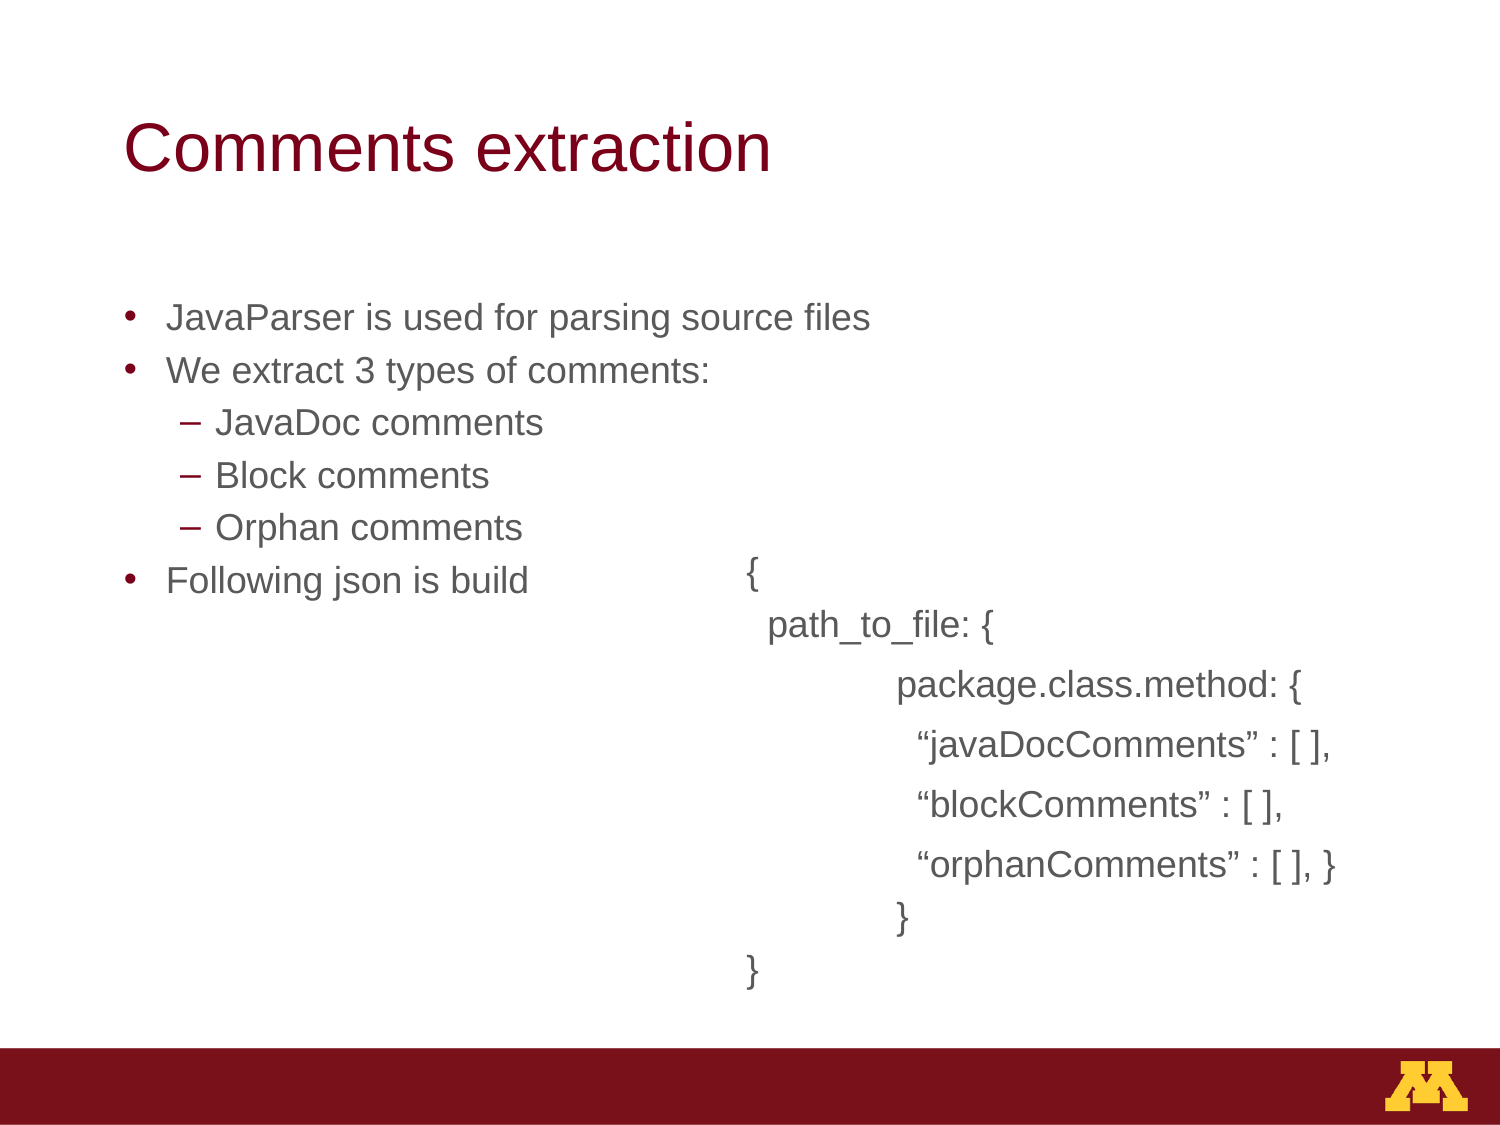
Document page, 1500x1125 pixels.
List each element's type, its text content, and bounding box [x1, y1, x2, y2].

title Comments extraction [112, 50, 1388, 238]
picture [0, 1048, 1500, 1125]
text_box { path_to_file: { package.class.method: { “javaDocComments” : [ ], “blockComments” : [ ], “orphanComments” : [ ], } } } [731, 532, 1458, 1025]
list JavaParser is used for parsing source files We extract 3 types of comments: JavaDoc comments Block comments Orphan comments Following json is build [112, 287, 1388, 607]
